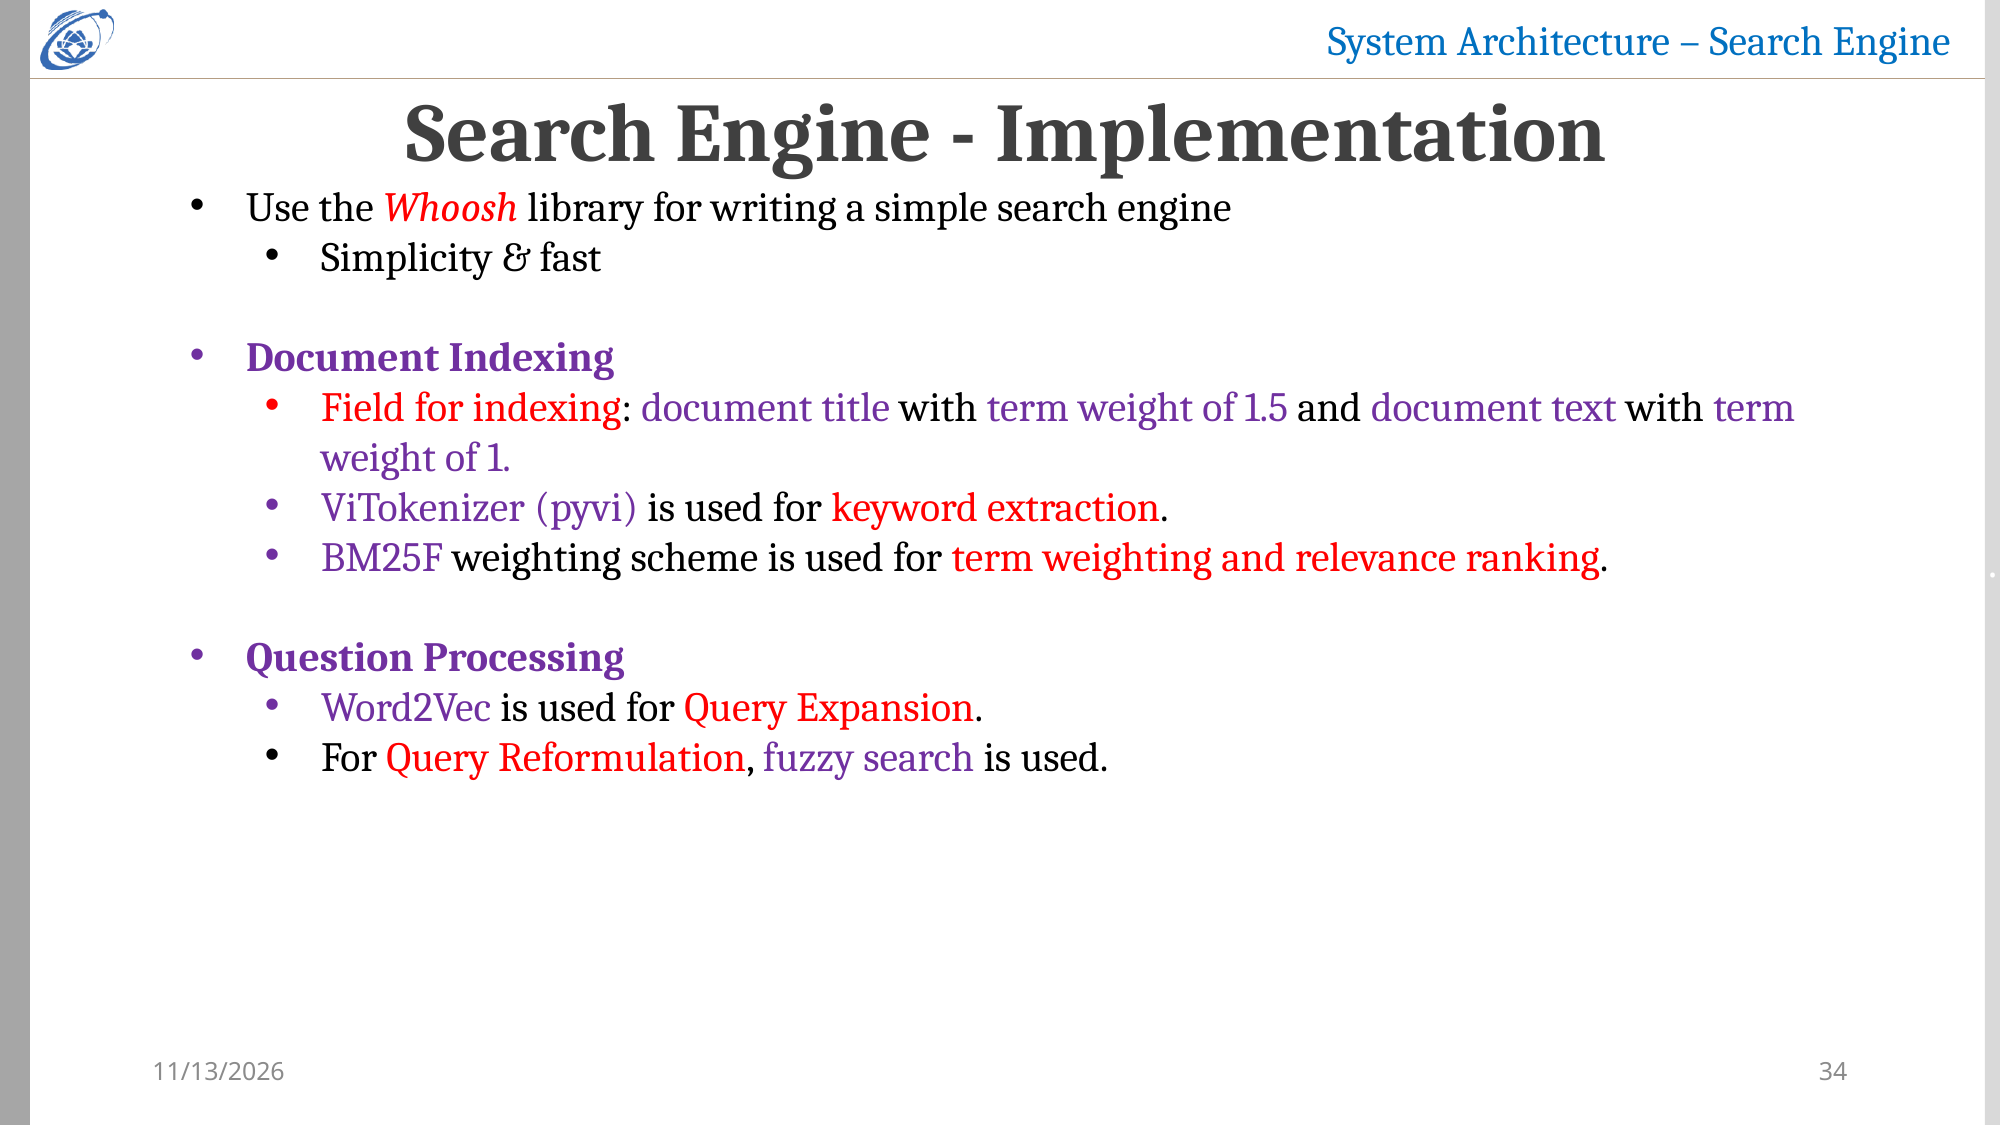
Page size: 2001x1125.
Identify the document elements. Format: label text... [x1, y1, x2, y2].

text_box Search Engine - Implementation [69, 79, 1945, 179]
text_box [29, 6, 1985, 79]
slide_number 34 [1412, 1042, 1863, 1103]
text_box . [1984, 0, 2000, 1125]
text_box [0, 0, 31, 1125]
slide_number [137, 1042, 588, 1103]
